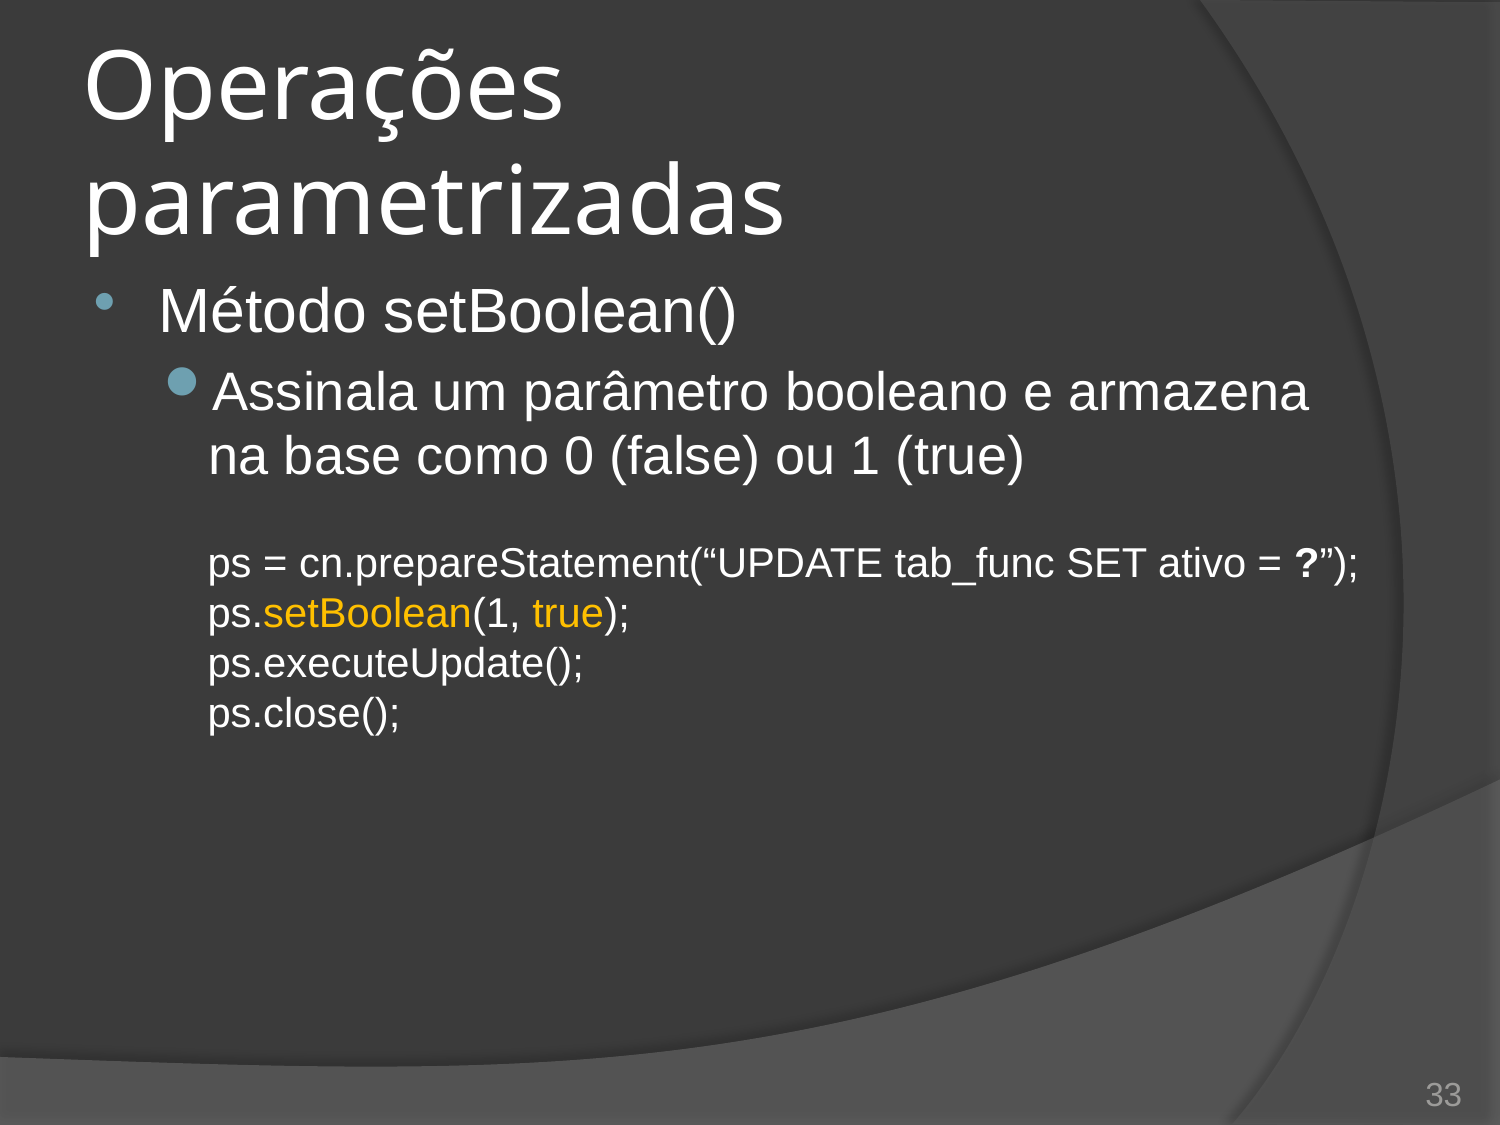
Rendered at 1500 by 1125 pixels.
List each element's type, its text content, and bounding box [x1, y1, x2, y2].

list Método setBoolean() Assinala um parâmetro booleano e armazena na base como 0 (false) ou 1 (true) ps = cn.prepareStatement(“UPDATE tab_func SET ativo = ?”); ps.setBoolean(1, true); ps.executeUpdate(); ps.close(); [74, 262, 1389, 1006]
slide_number 33 [1337, 1053, 1463, 1114]
title Operações parametrizadas [74, 44, 1301, 233]
